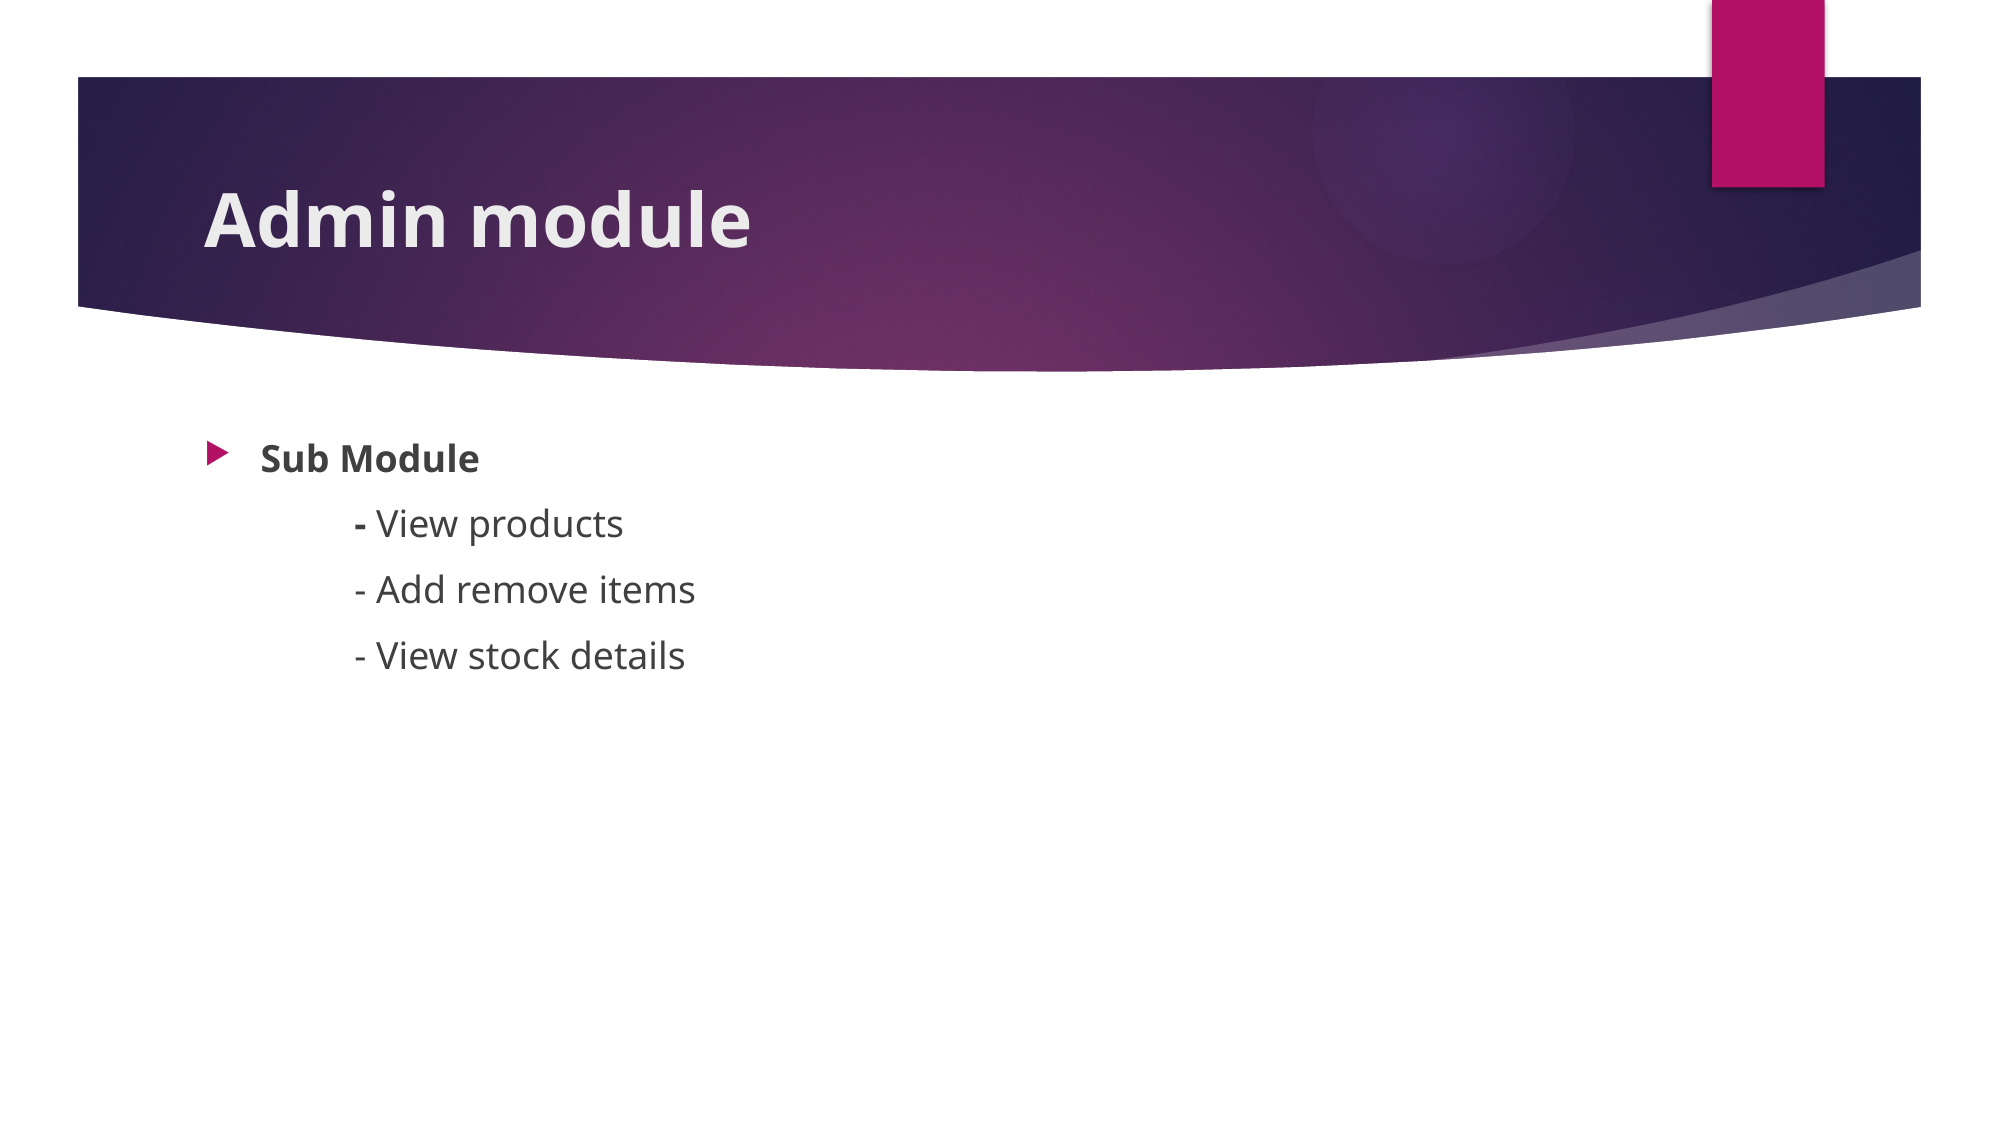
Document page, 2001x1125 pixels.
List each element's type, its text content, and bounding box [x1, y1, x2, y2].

list Sub Module - View products - Add remove items - View stock details [189, 427, 1638, 988]
title Admin module [189, 159, 1627, 276]
